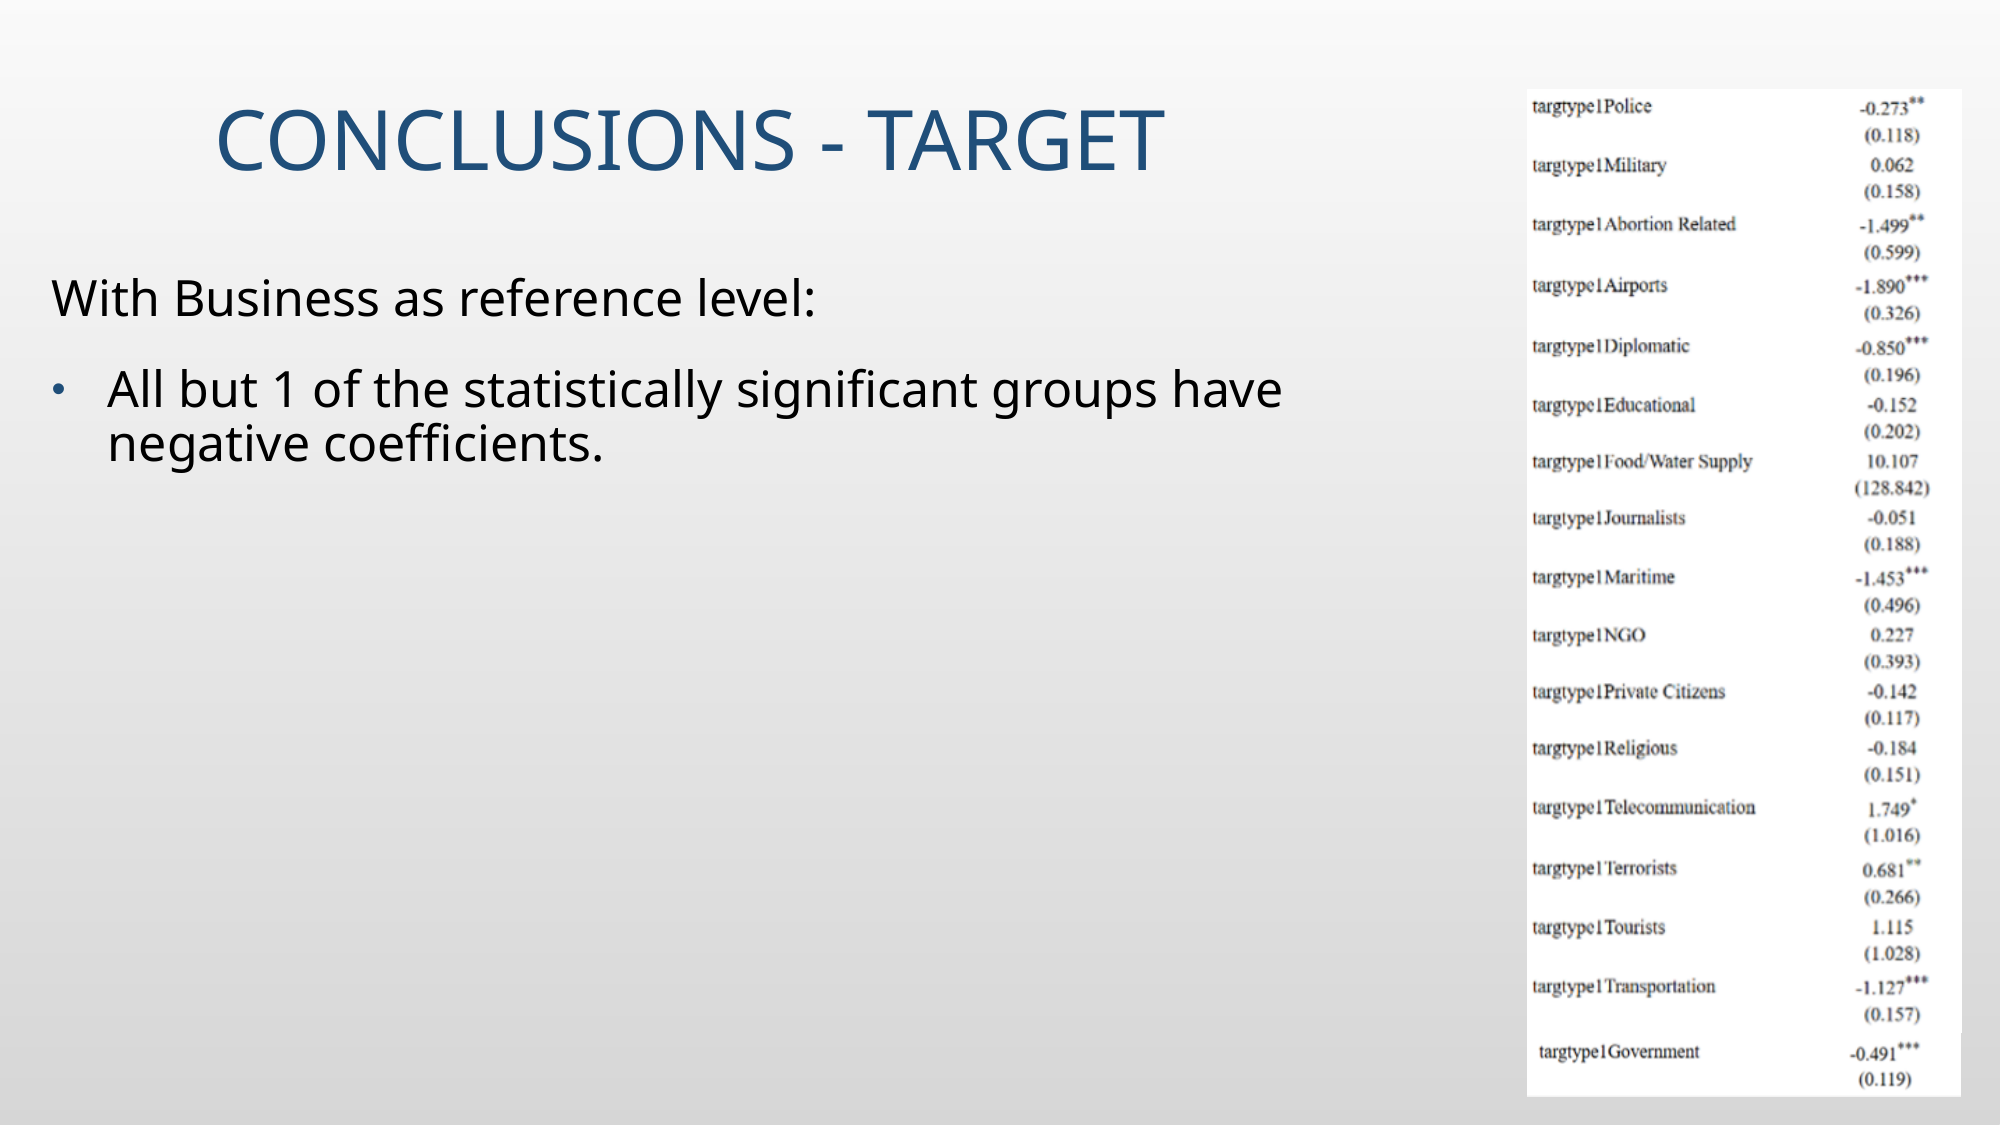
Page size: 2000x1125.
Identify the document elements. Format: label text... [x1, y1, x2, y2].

title Conclusions - Target [199, 0, 1800, 196]
list With Business as reference level: All but 1 of the statistically significant groups have negative coefficients. [29, 265, 1464, 1066]
picture [1527, 89, 1962, 1097]
